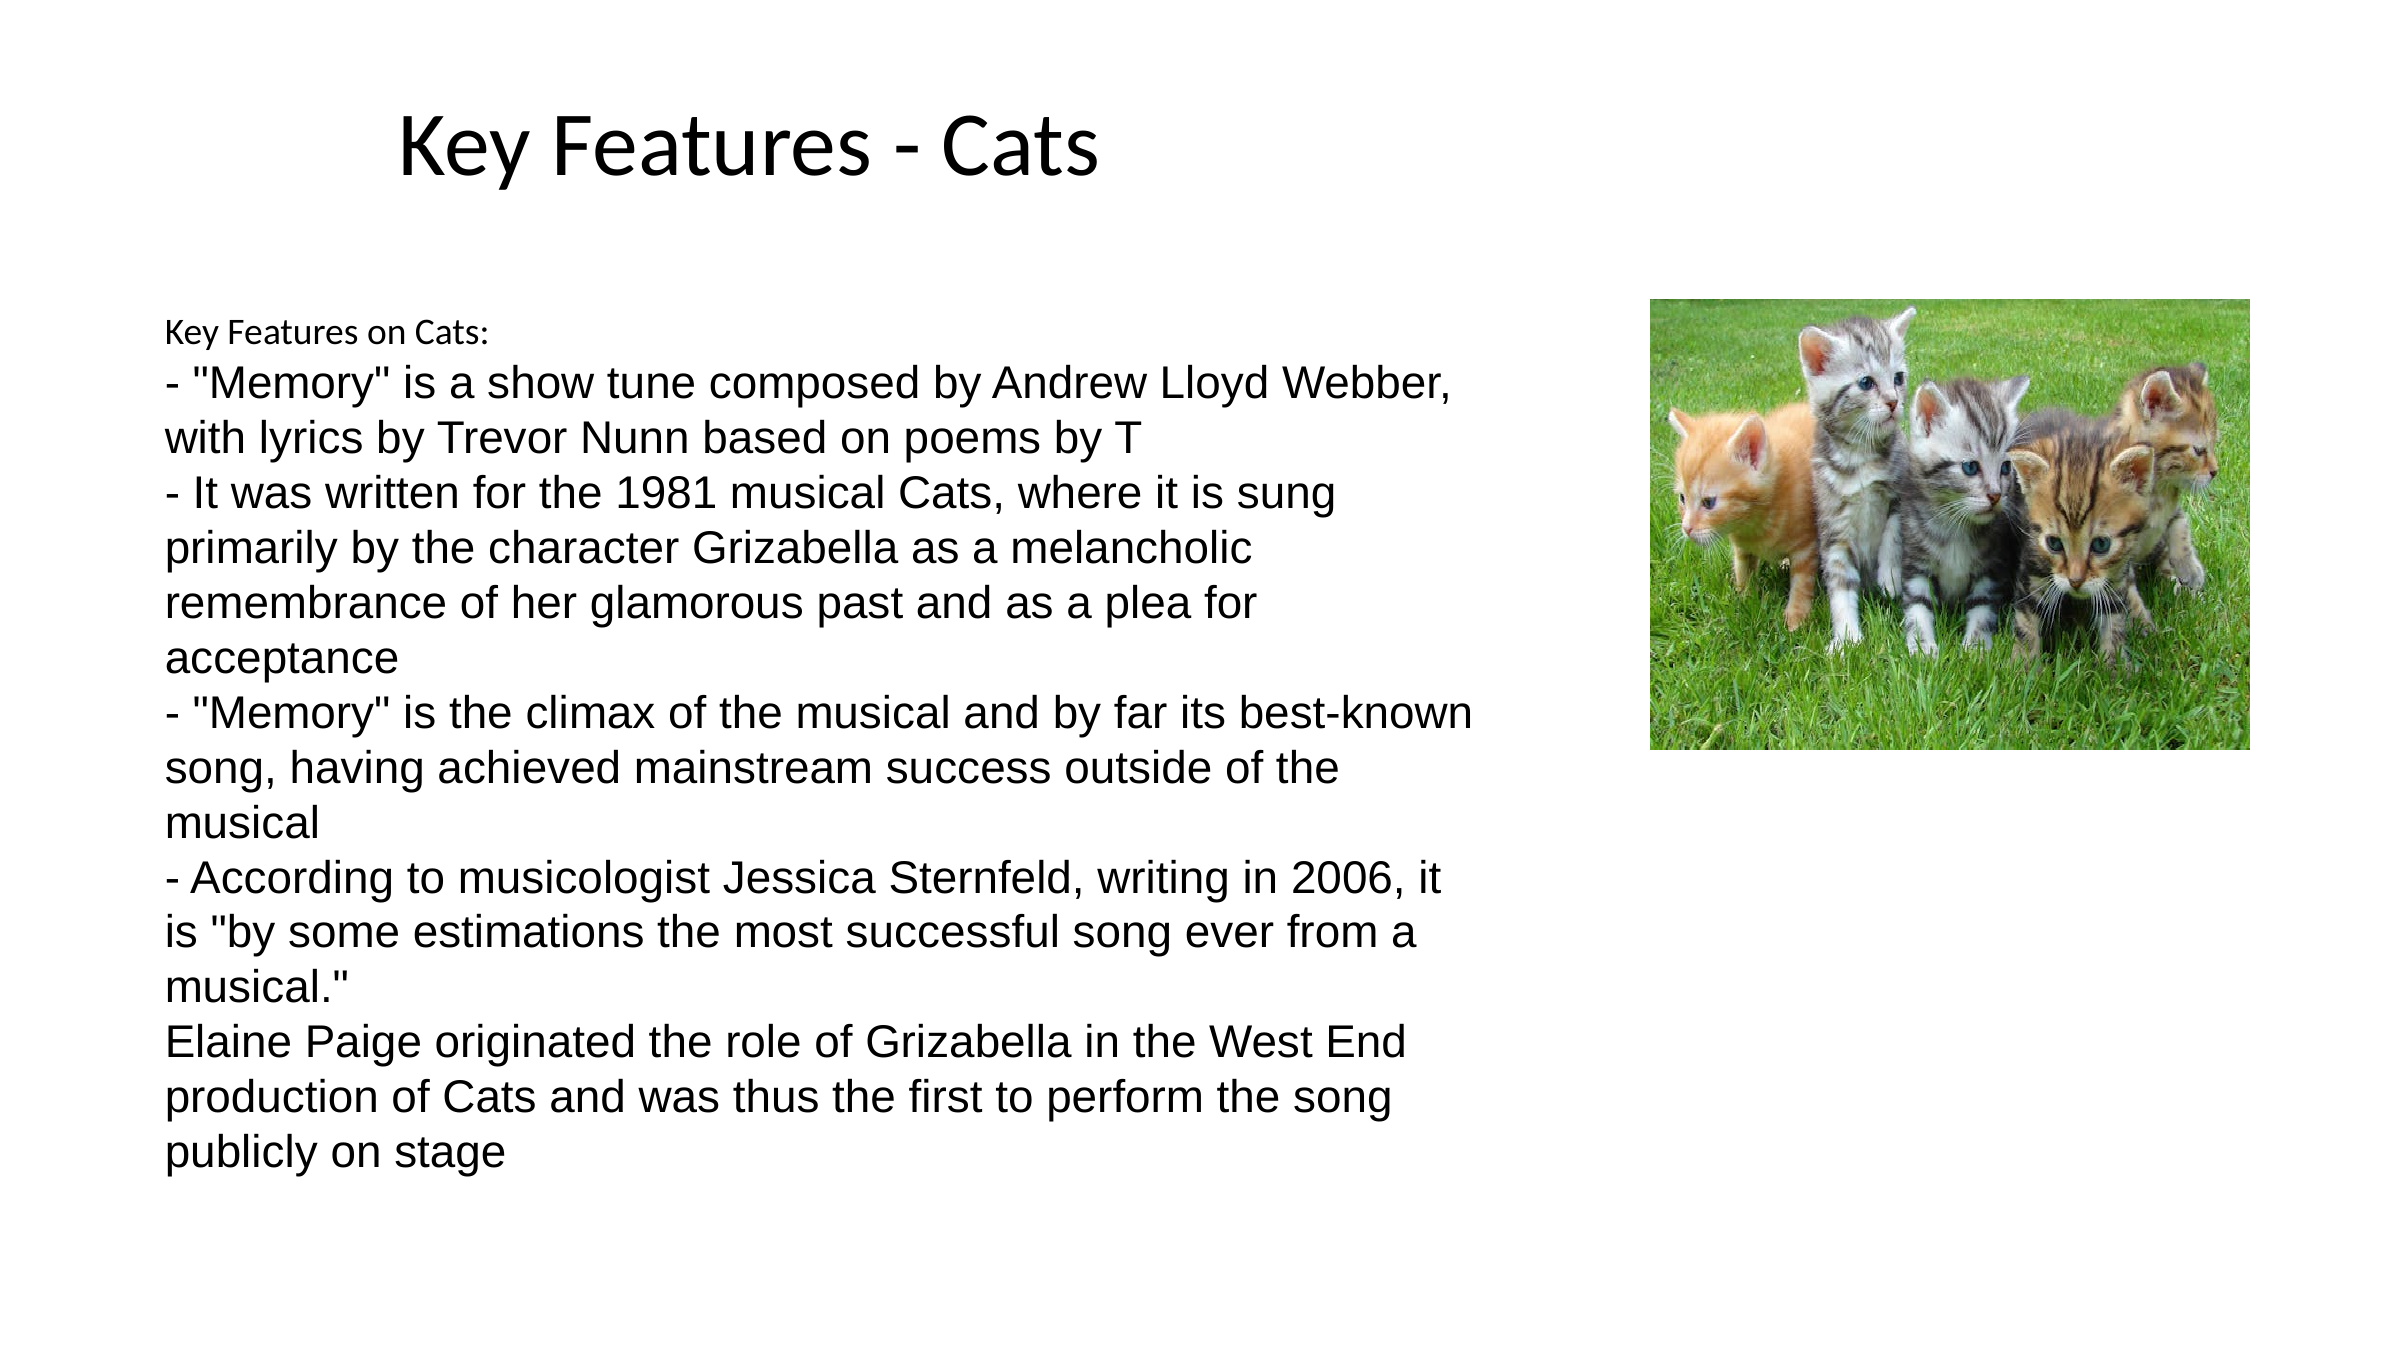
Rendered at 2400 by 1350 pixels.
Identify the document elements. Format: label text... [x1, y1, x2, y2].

title Key Features - Cats [75, 45, 1425, 233]
text_box Key Features on Cats: - "Memory" is a show tune composed by Andrew Lloyd Webber, with lyrics by Trevor Nunn based on poems by T - It was written for the 1981 musical Cats, where it is sung primarily by the character Grizabella as a melancholic remembrance of her glamorous past and as a plea for acceptance - "Memory" is the climax of the musical and by far its best-known song, having achieved mainstream success outside of the musical - According to musicologist Jessica Sternfeld, writing in 2006, it is "by some estimations the most successful song ever from a musical." Elaine Paige originated the role of Grizabella in the West End production of Cats and was thus the first to perform the song publicly on stage [149, 300, 1500, 1185]
picture [1649, 299, 2251, 751]
